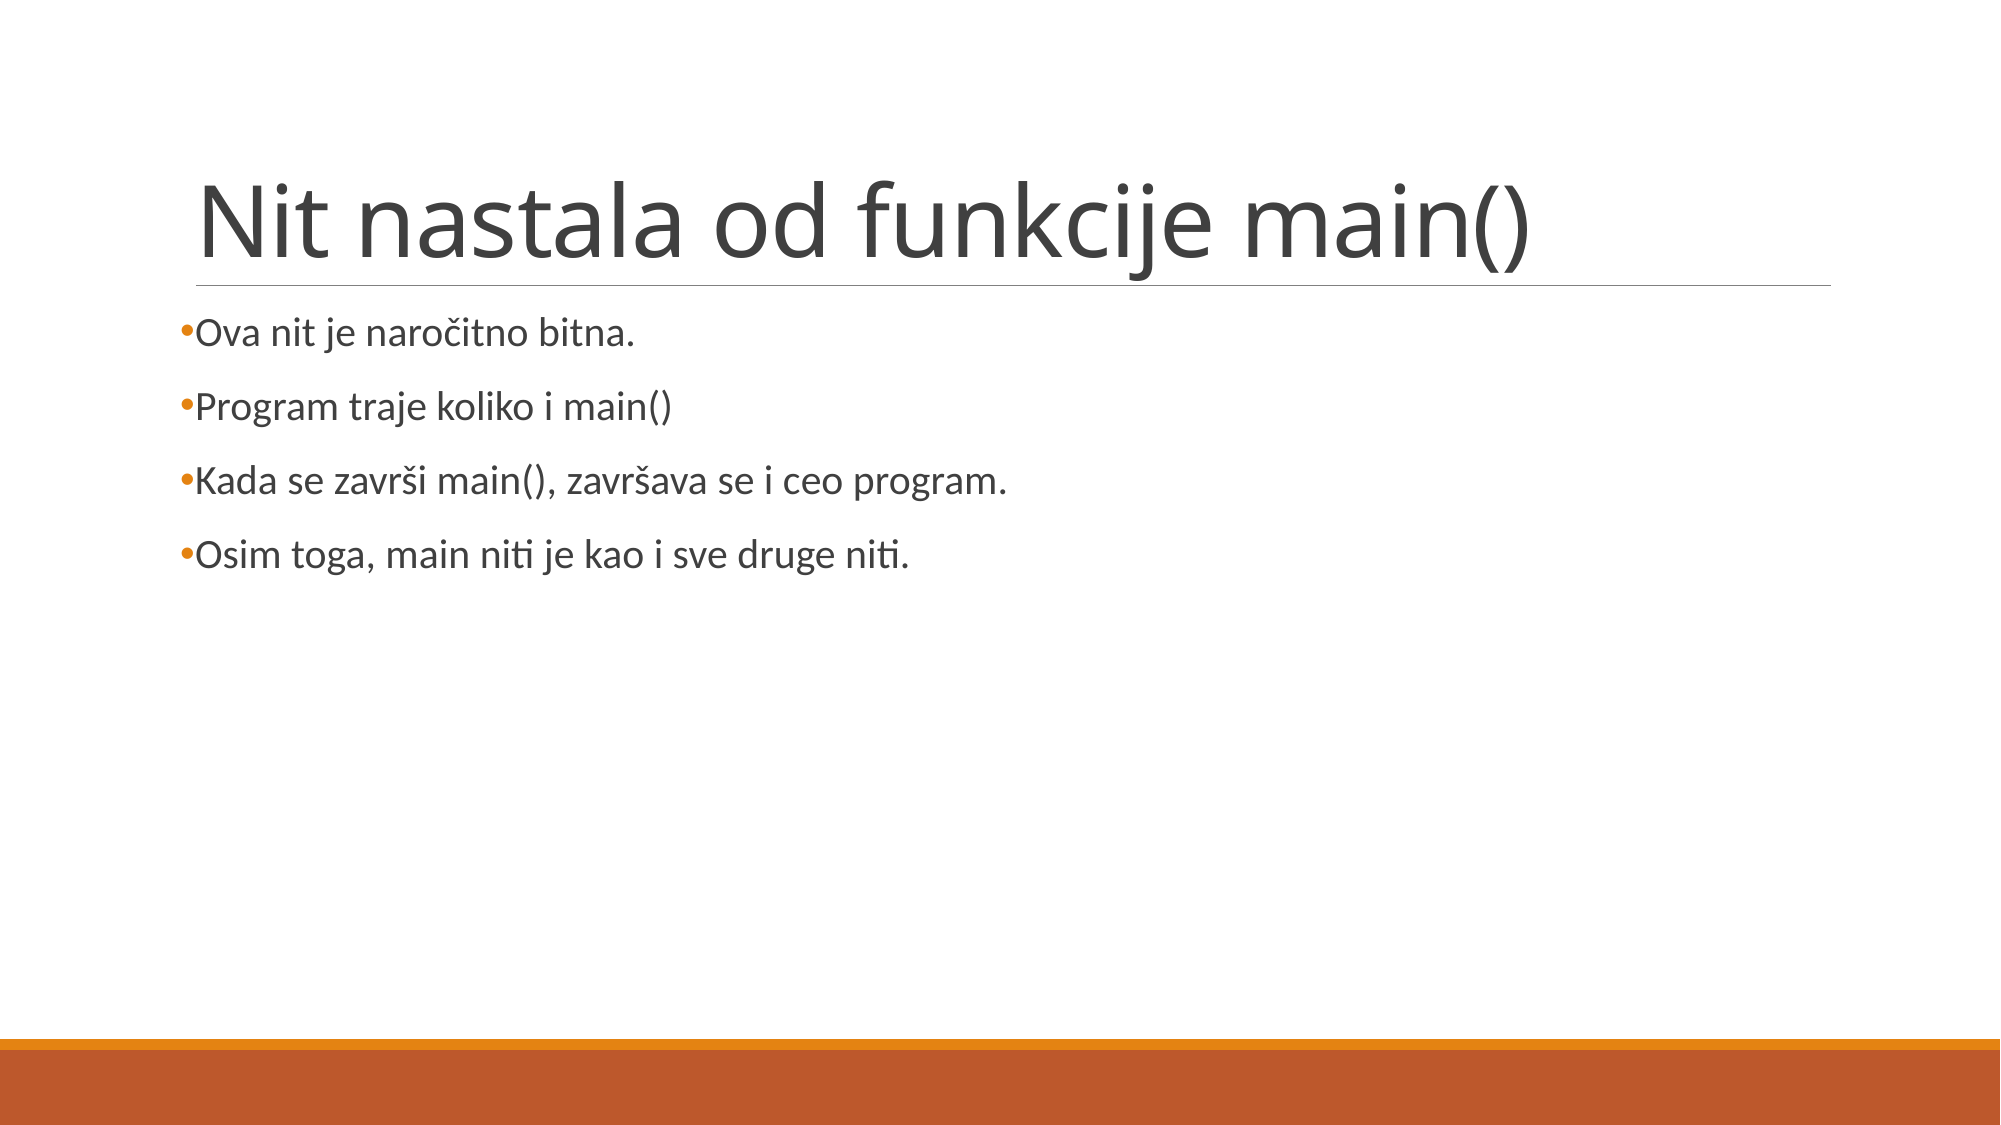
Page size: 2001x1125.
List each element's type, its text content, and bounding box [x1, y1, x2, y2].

title Nit nastala od funkcije main() [180, 47, 1830, 285]
list Ova nit je naročitno bitna. Program traje koliko i main() Kada se završi main(), završava se i ceo program. Osim toga, main niti je kao i sve druge niti. [180, 302, 1830, 963]
